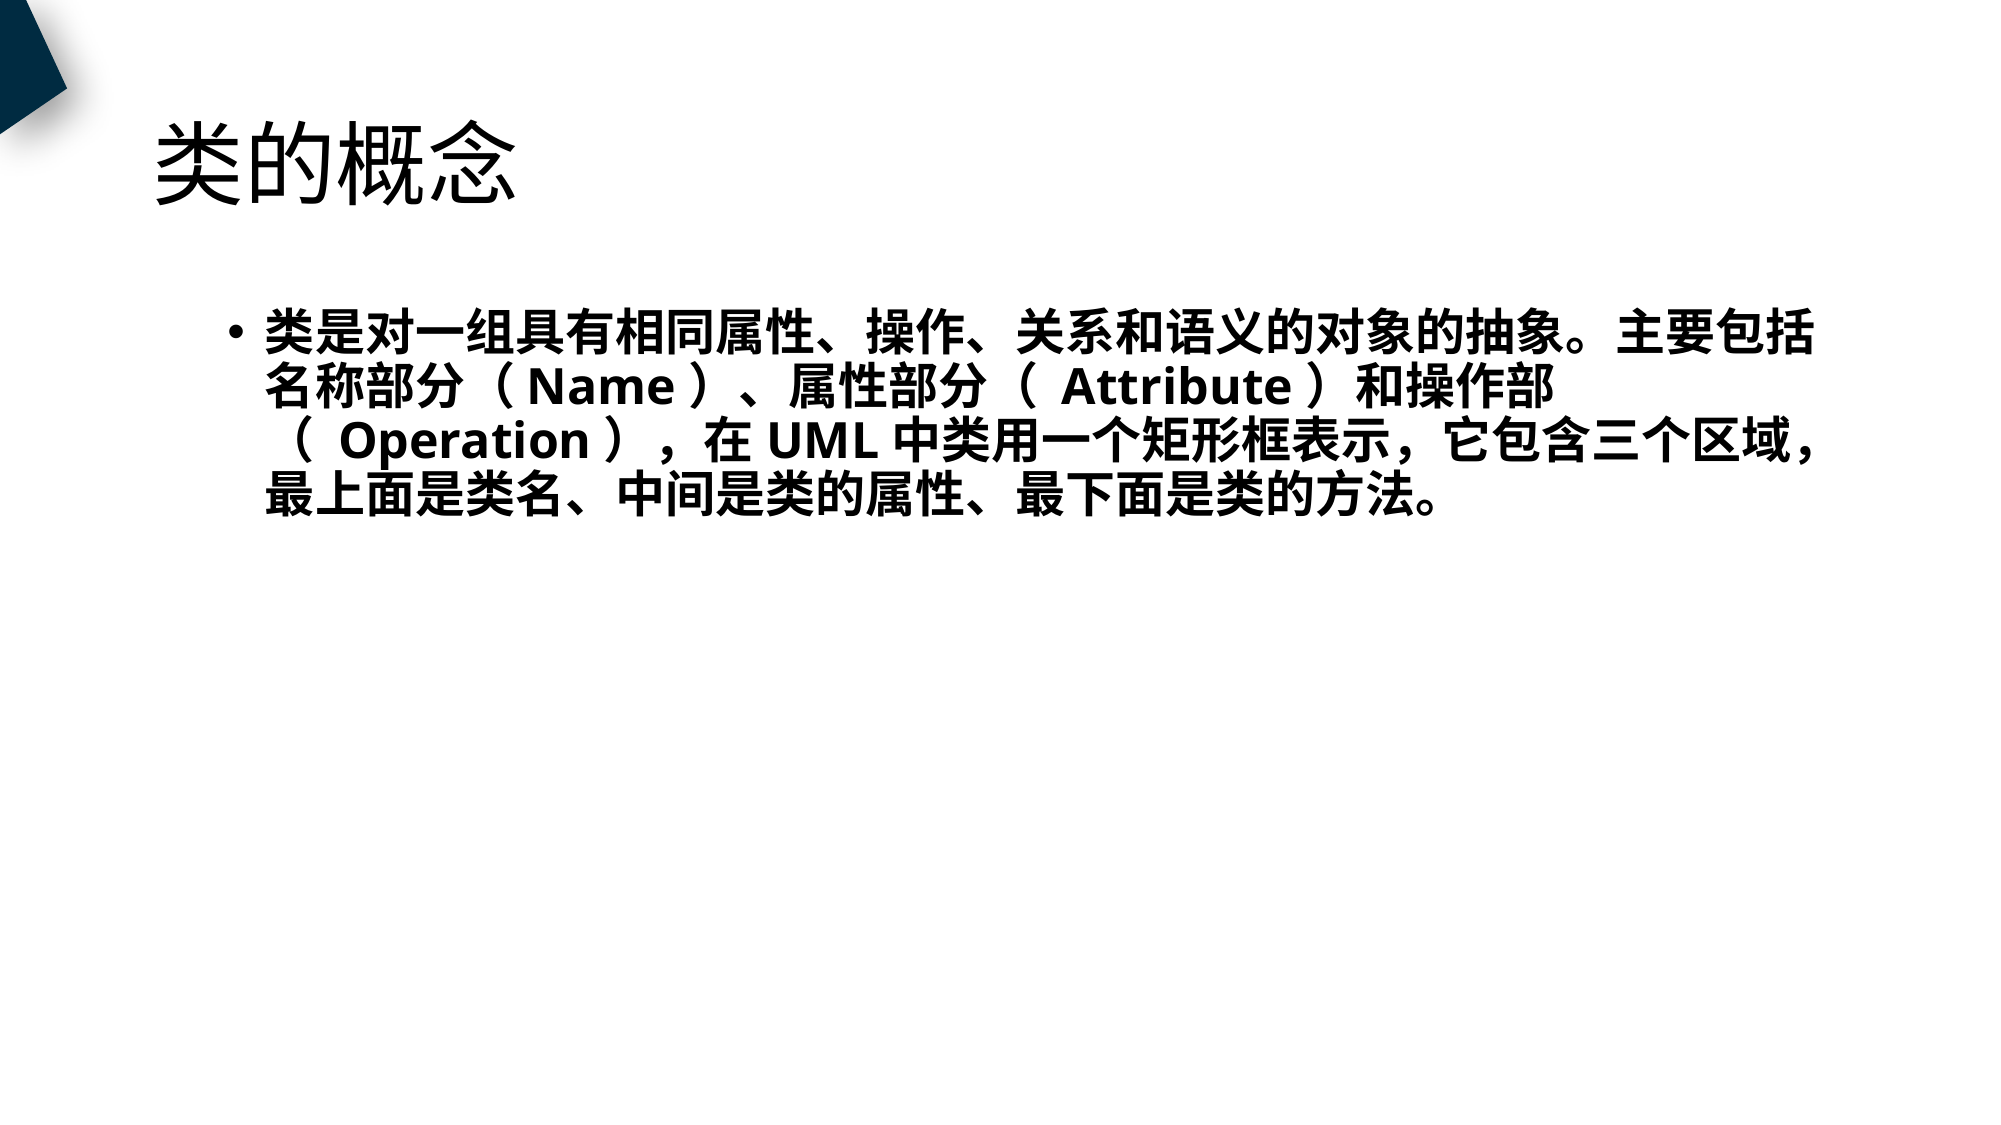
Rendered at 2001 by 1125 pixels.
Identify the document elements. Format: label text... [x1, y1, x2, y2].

text_box [0, 0, 68, 135]
title 类的概念 [137, 59, 1863, 278]
list 类是对一组具有相同属性、操作、关系和语义的对象的抽象。主要包括名称部分（Name）、属性部分（ Attribute）和操作部（ Operation），在UML中类用一个矩形框表示，它包含三个区域，最上面是类名、中间是类的属性、最下面是类的方法。 [137, 299, 1863, 1014]
